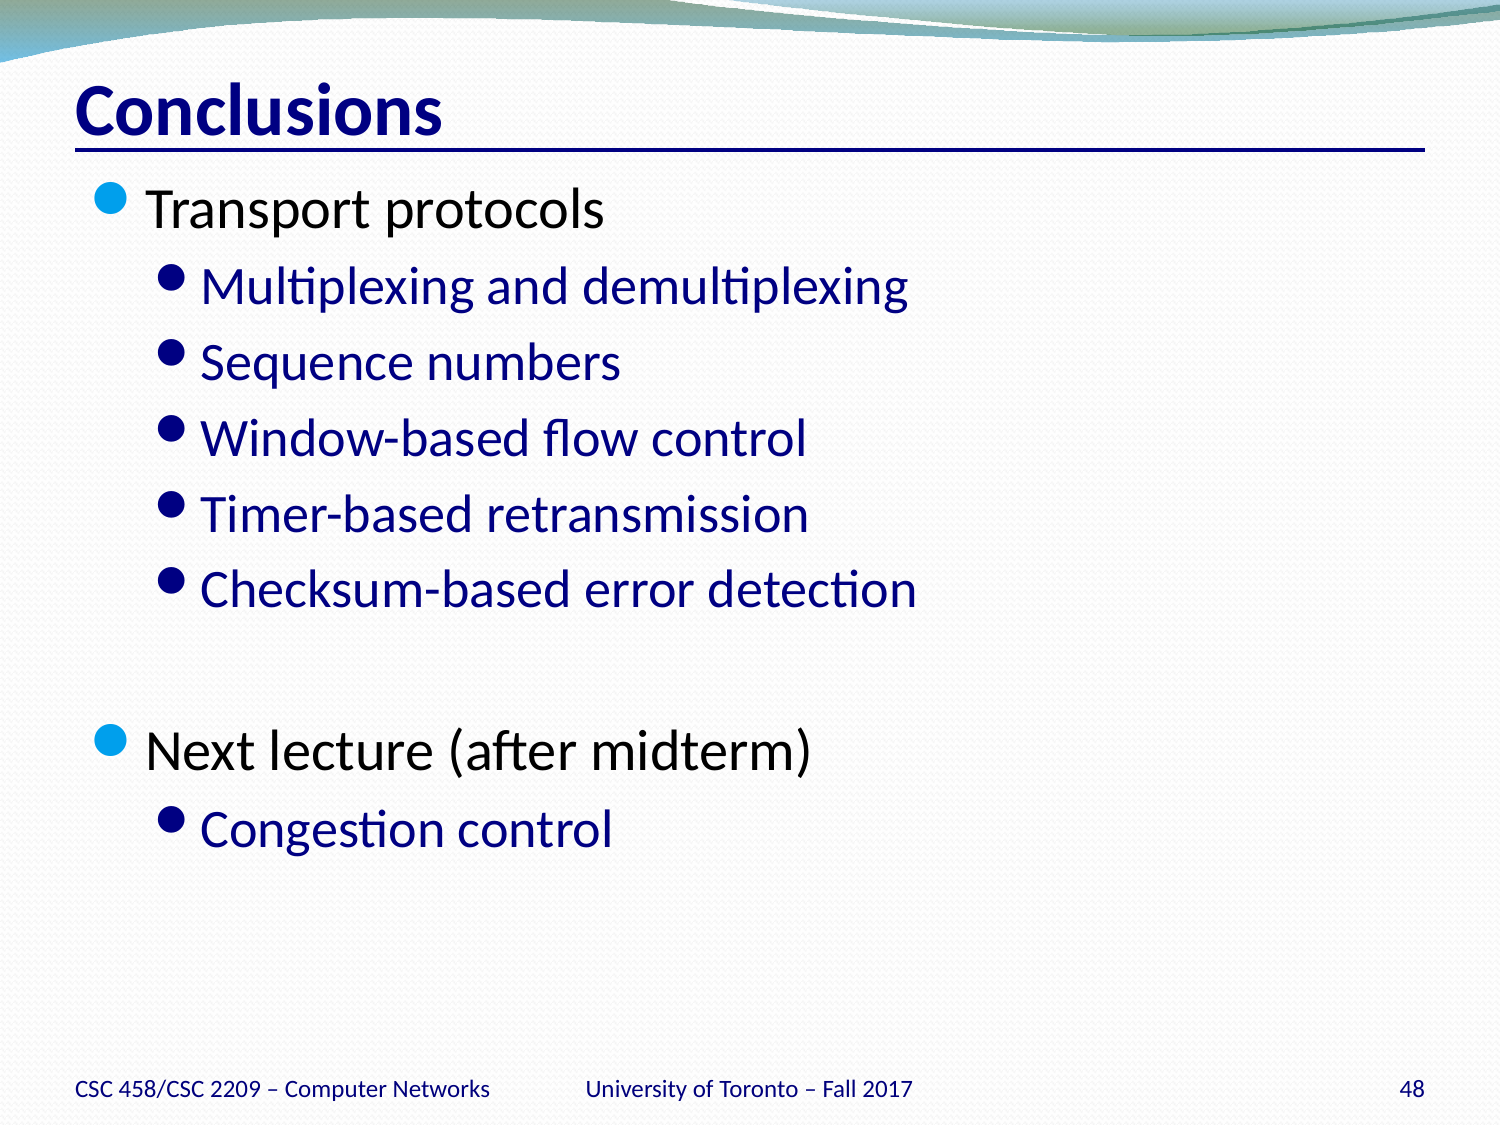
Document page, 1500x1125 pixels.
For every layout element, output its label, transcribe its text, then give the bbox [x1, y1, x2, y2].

list Transport protocols Multiplexing and demultiplexing Sequence numbers Window-based flow control Timer-based retransmission Checksum-based error detection Next lecture (after midterm) Congestion control [75, 162, 1425, 1038]
slide_number CSC 458/CSC 2209 – Computer Networks [75, 1042, 500, 1103]
slide_number 48 [1299, 1042, 1425, 1103]
footer University of Toronto – Fall 2017 [512, 1042, 988, 1103]
title Conclusions [75, 50, 1425, 150]
